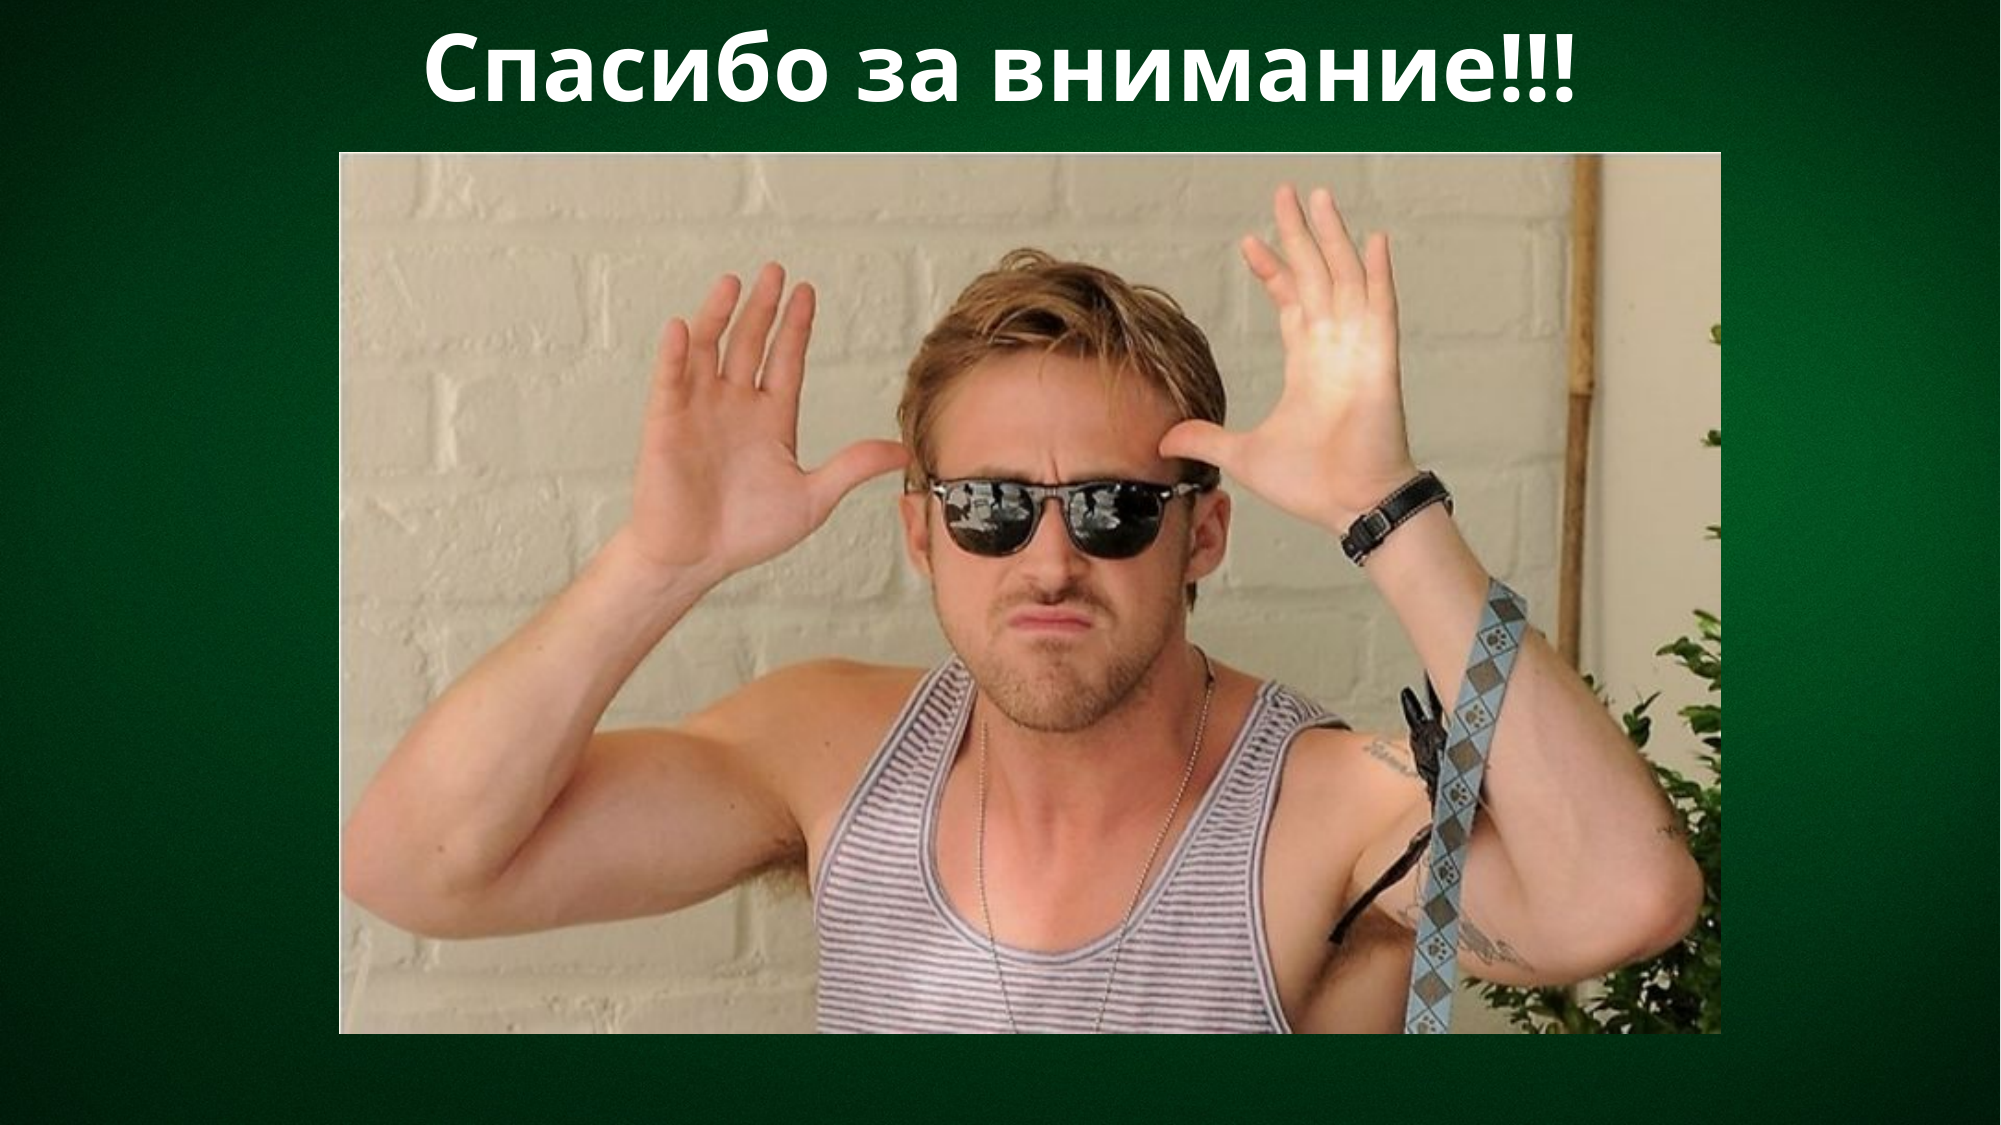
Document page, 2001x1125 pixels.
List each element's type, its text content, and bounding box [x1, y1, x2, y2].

text_box Спасибо за внимание!!! [0, 0, 2000, 128]
picture [0, 0, 2001, 1125]
